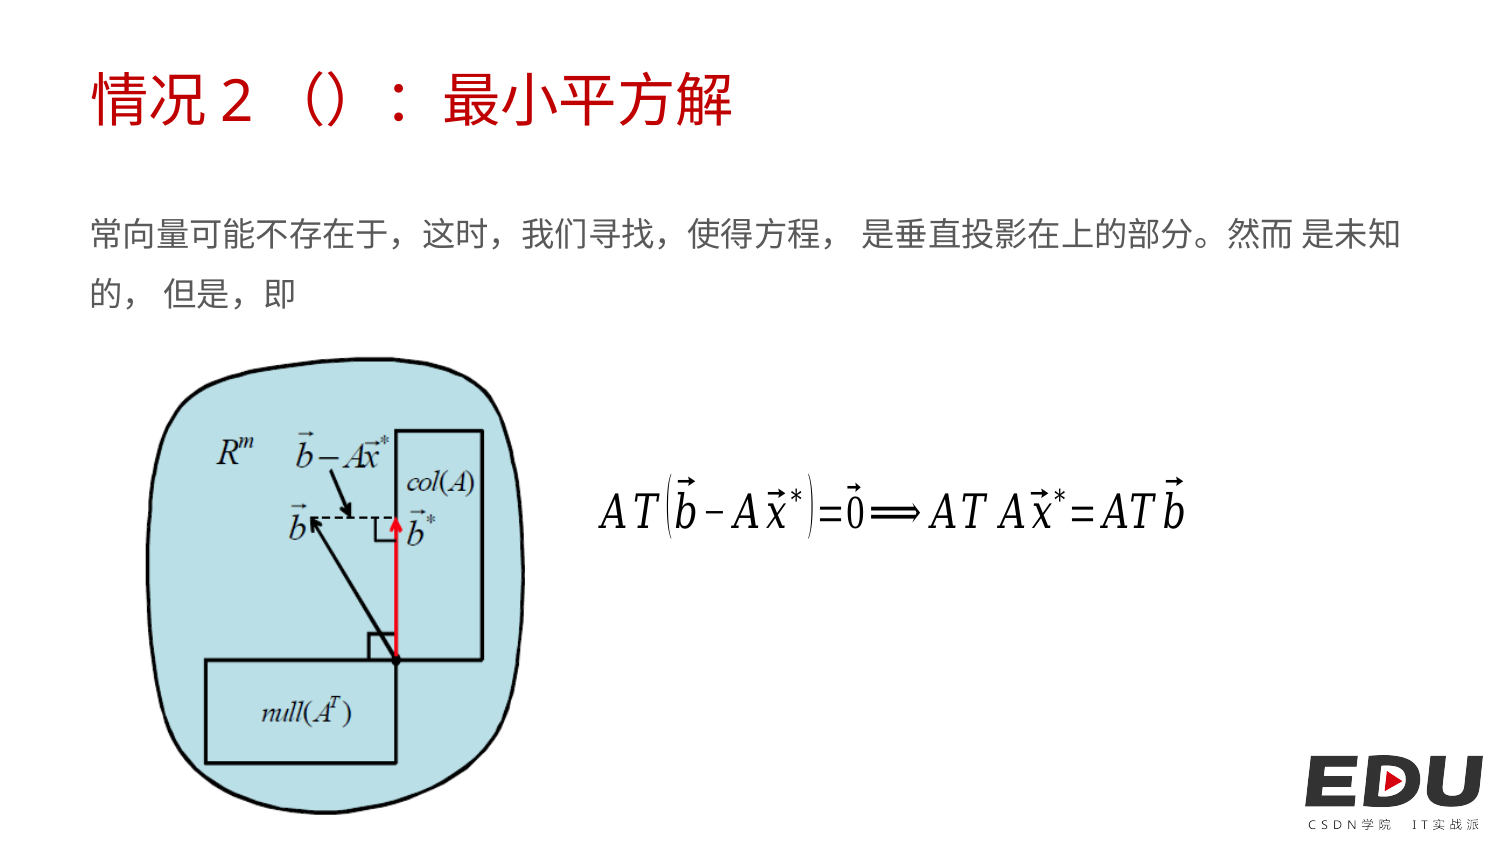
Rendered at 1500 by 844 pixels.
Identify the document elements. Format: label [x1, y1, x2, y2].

picture [1305, 755, 1483, 830]
picture [63, 322, 609, 830]
